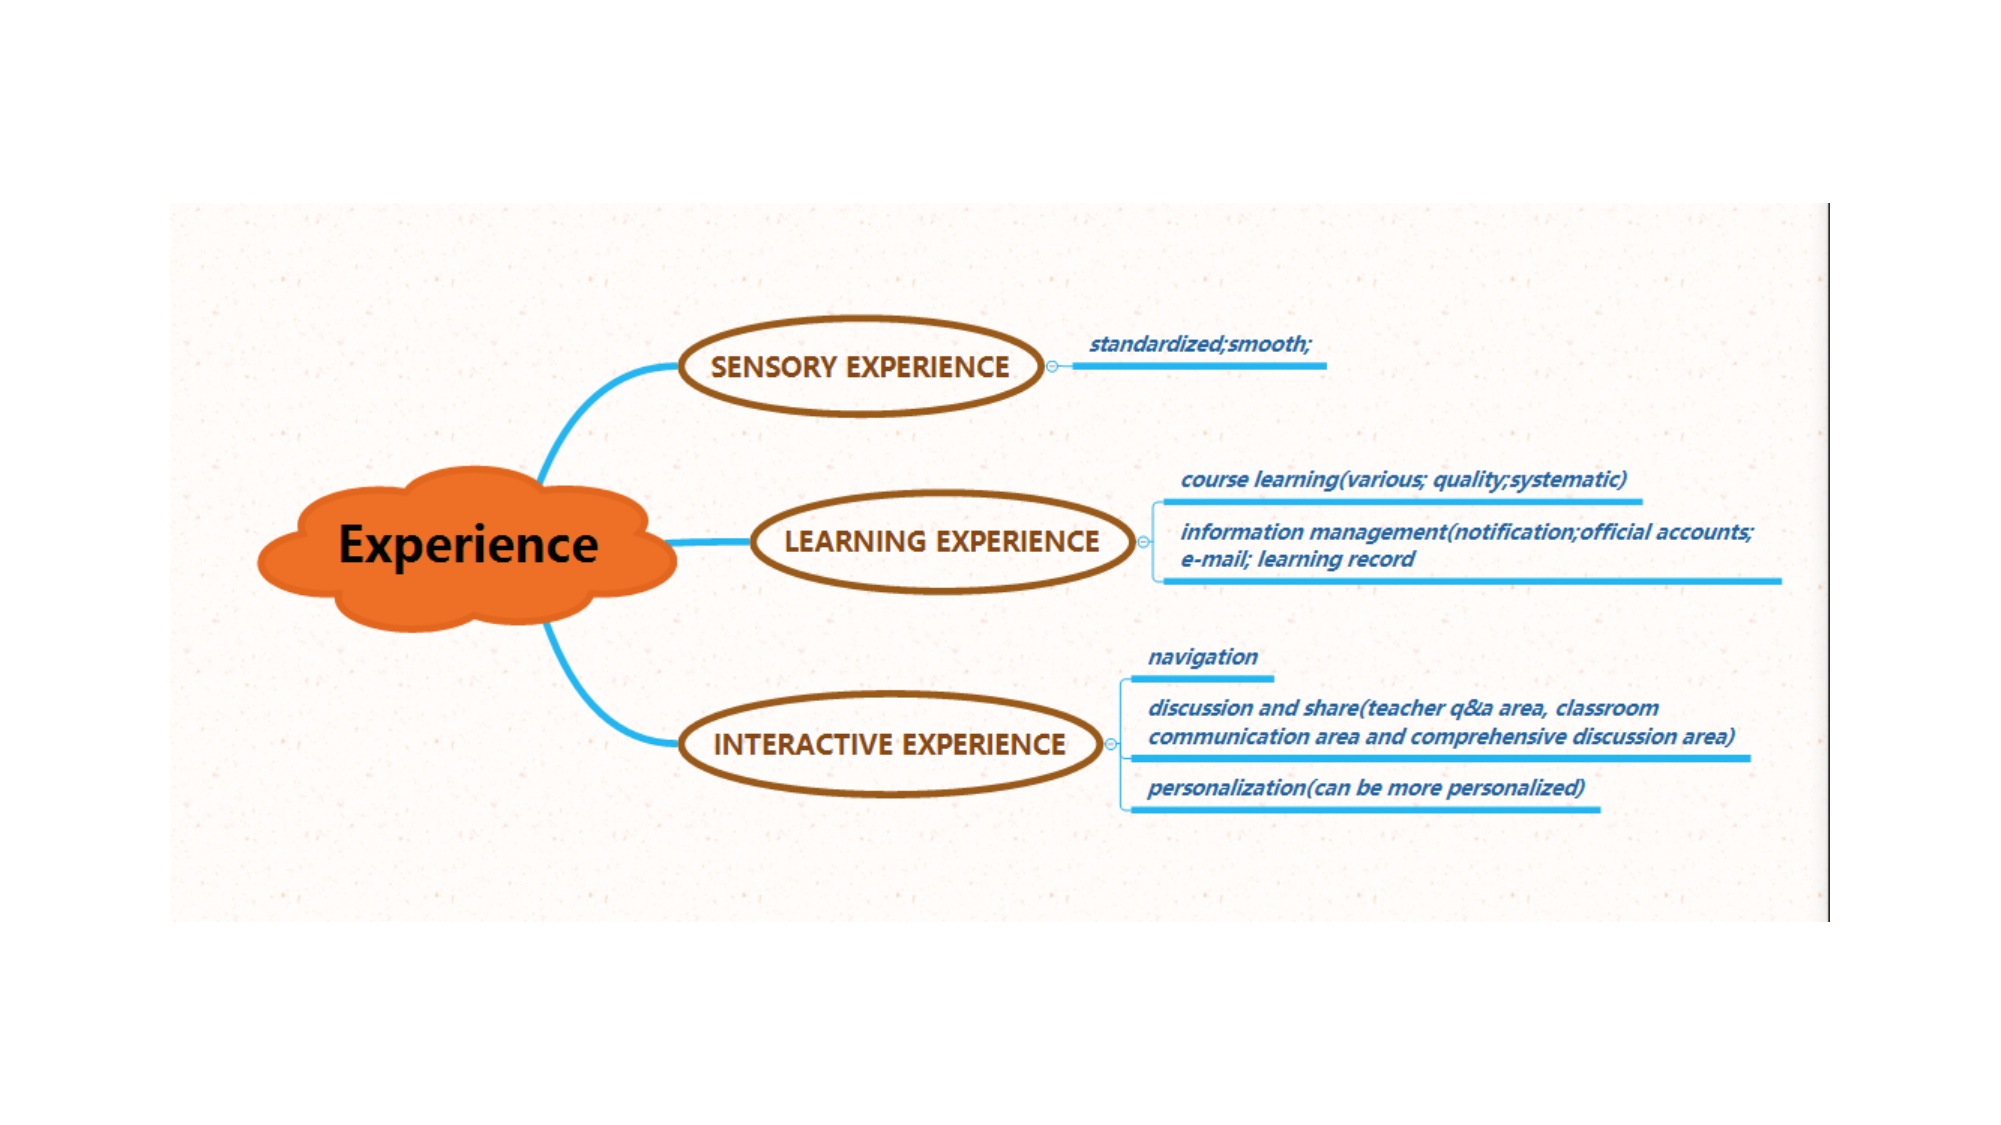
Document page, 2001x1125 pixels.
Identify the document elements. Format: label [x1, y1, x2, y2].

picture [170, 203, 1830, 922]
